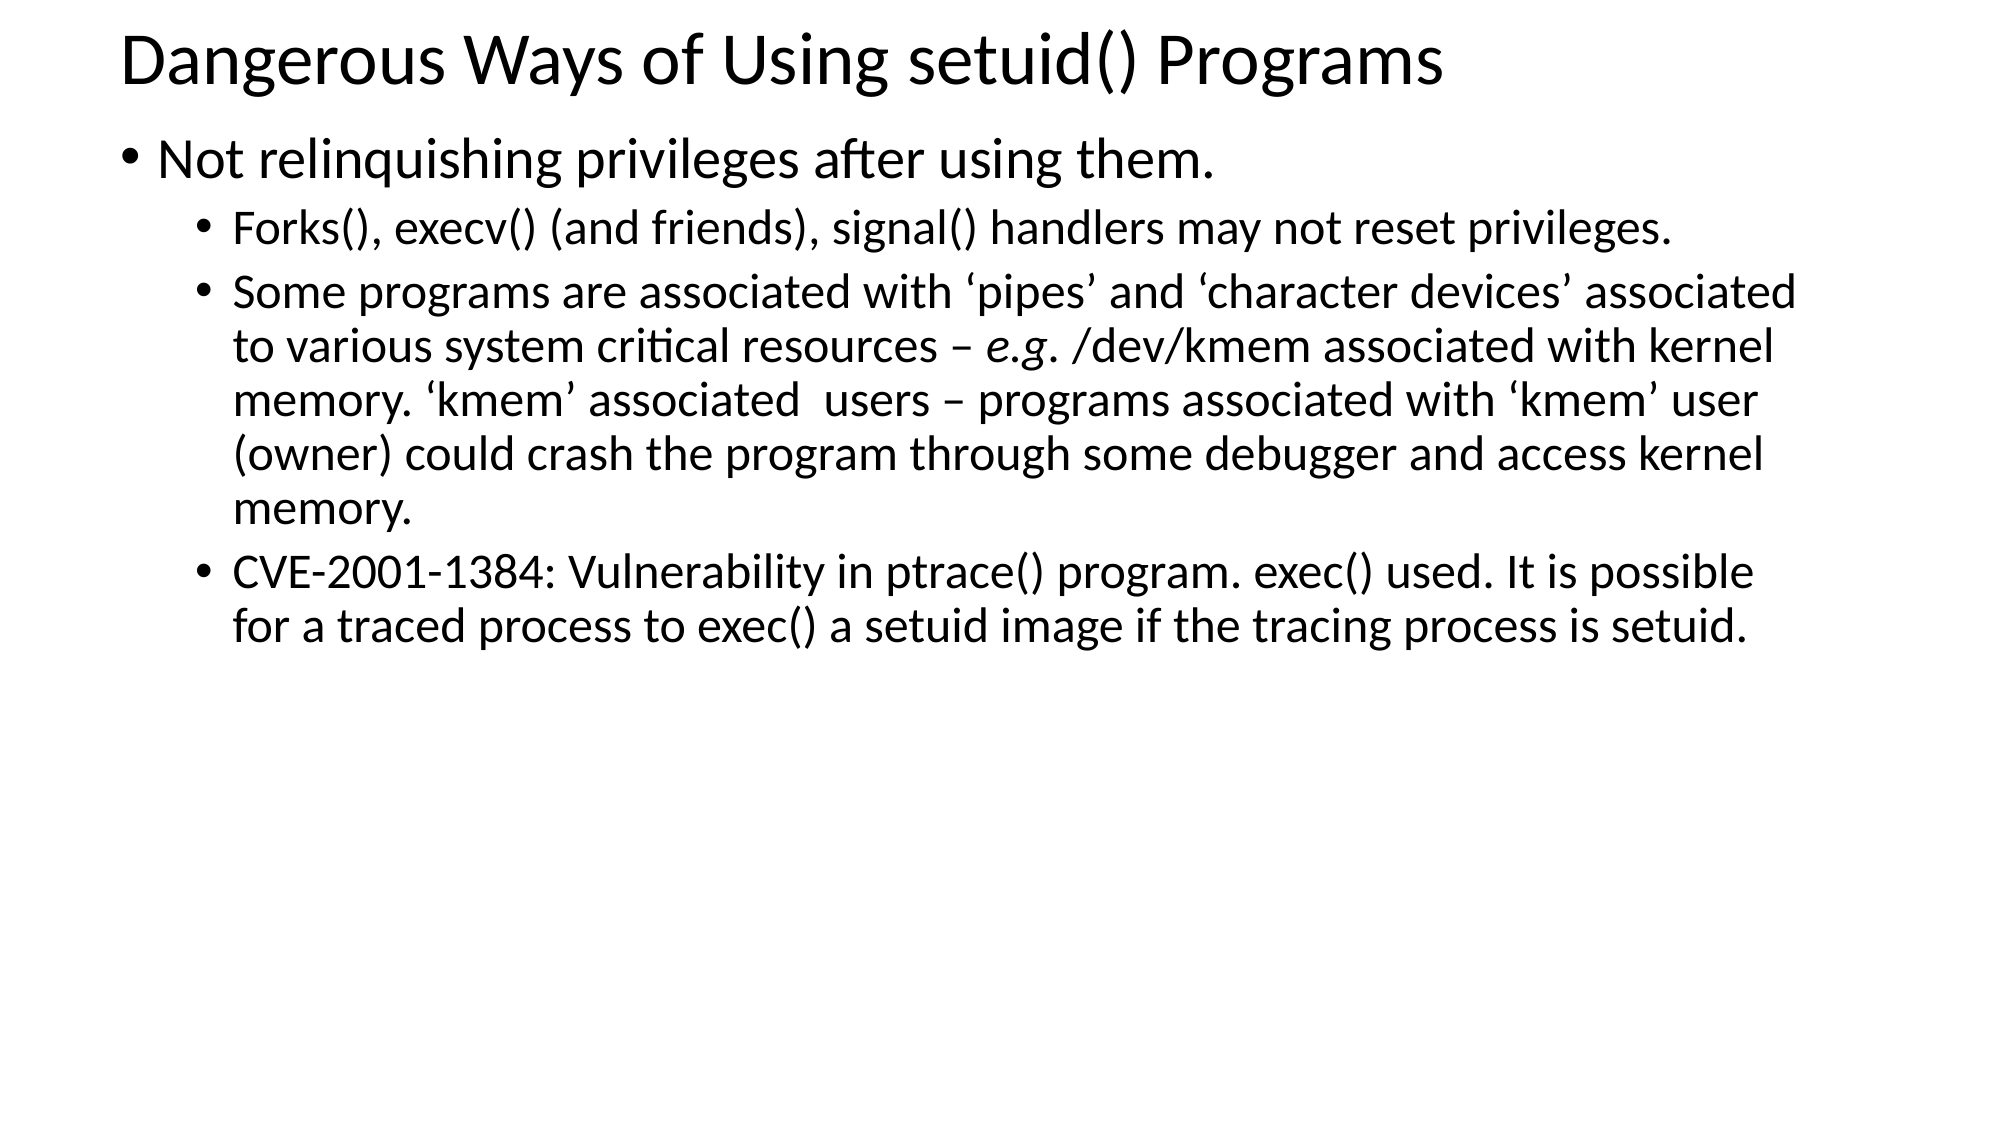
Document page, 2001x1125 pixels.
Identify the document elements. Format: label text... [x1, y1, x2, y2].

list Not relinquishing privileges after using them. Forks(), execv() (and friends), signal() handlers may not reset privileges. Some programs are associated with ‘pipes’ and ‘character devices’ associated to various system critical resources – e.g. /dev/kmem associated with kernel memory. ‘kmem’ associated users – programs associated with ‘kmem’ user (owner) could crash the program through some debugger and access kernel memory. CVE-2001-1384: Vulnerability in ptrace() program. exec() used. It is possible for a traced process to exec() a setuid image if the tracing process is setuid. [105, 120, 1831, 835]
title Dangerous Ways of Using setuid() Programs [105, 0, 1831, 120]
